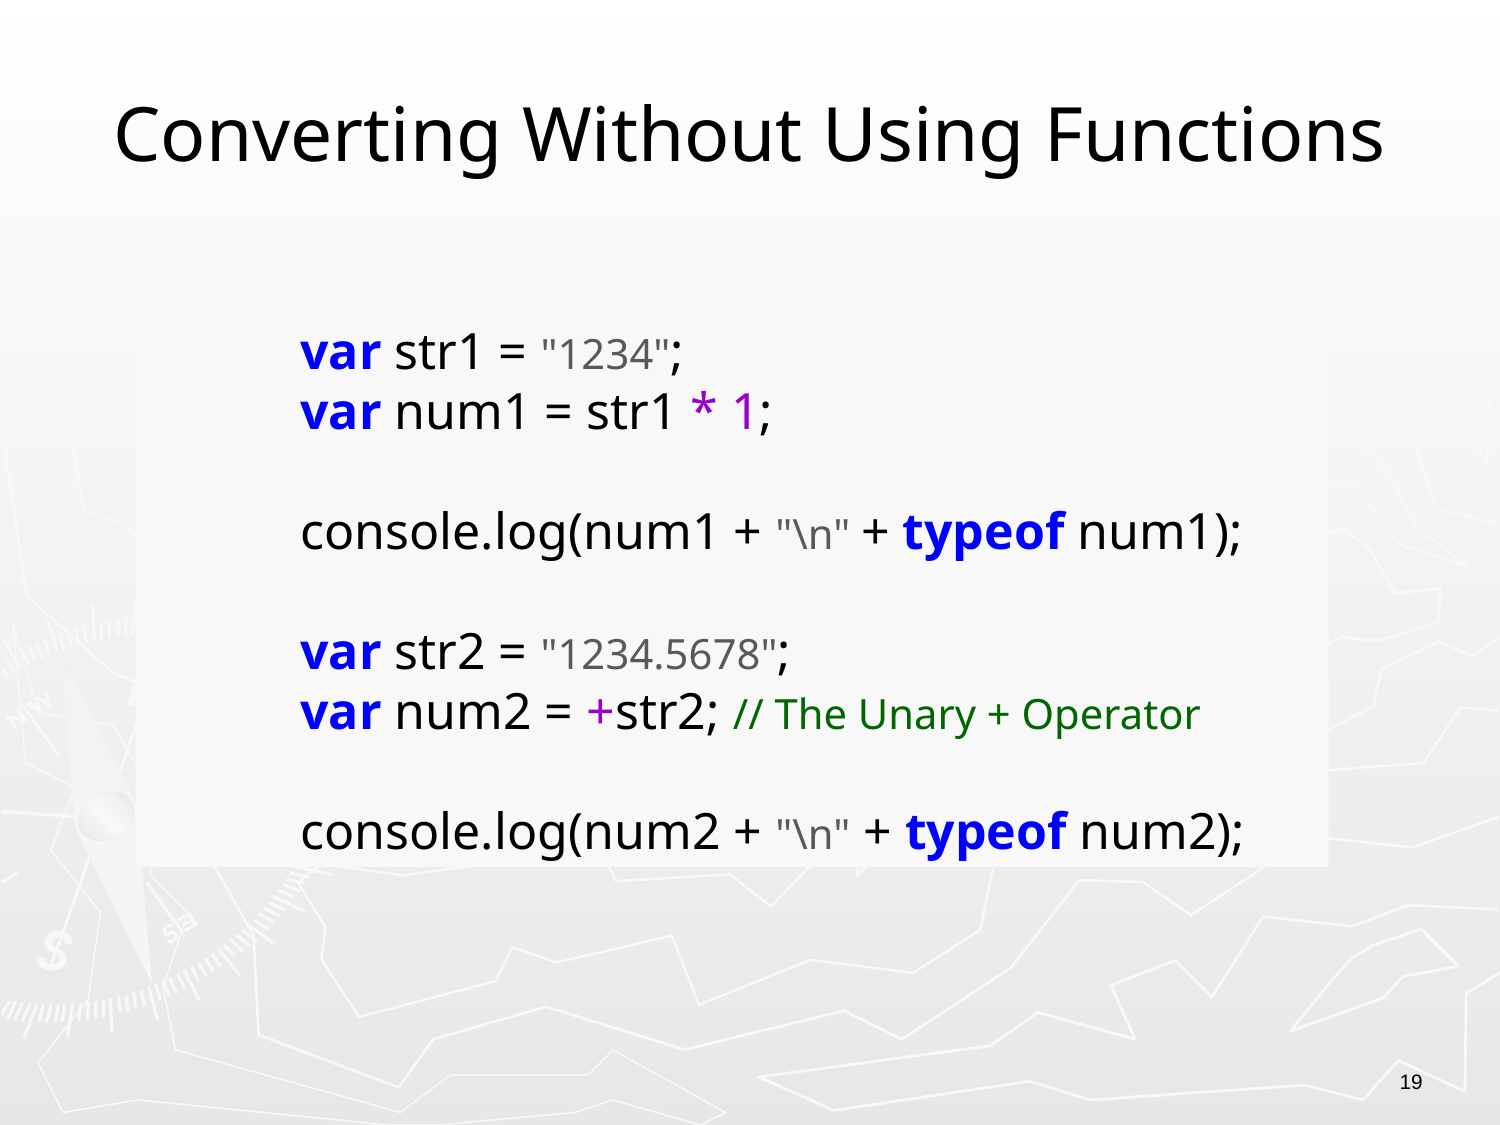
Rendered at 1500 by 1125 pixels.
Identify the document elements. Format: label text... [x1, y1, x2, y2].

text_box var str1 = "1234"; var num1 = str1 * 1; console.log(num1 + "\n" + typeof num1); var str2 = "1234.5678"; var num2 = +str2; // The Unary + Operator console.log(num2 + "\n" + typeof num2); [135, 312, 1329, 868]
title Converting Without Using Functions [49, 37, 1451, 225]
slide_number 19 [1087, 1061, 1438, 1122]
